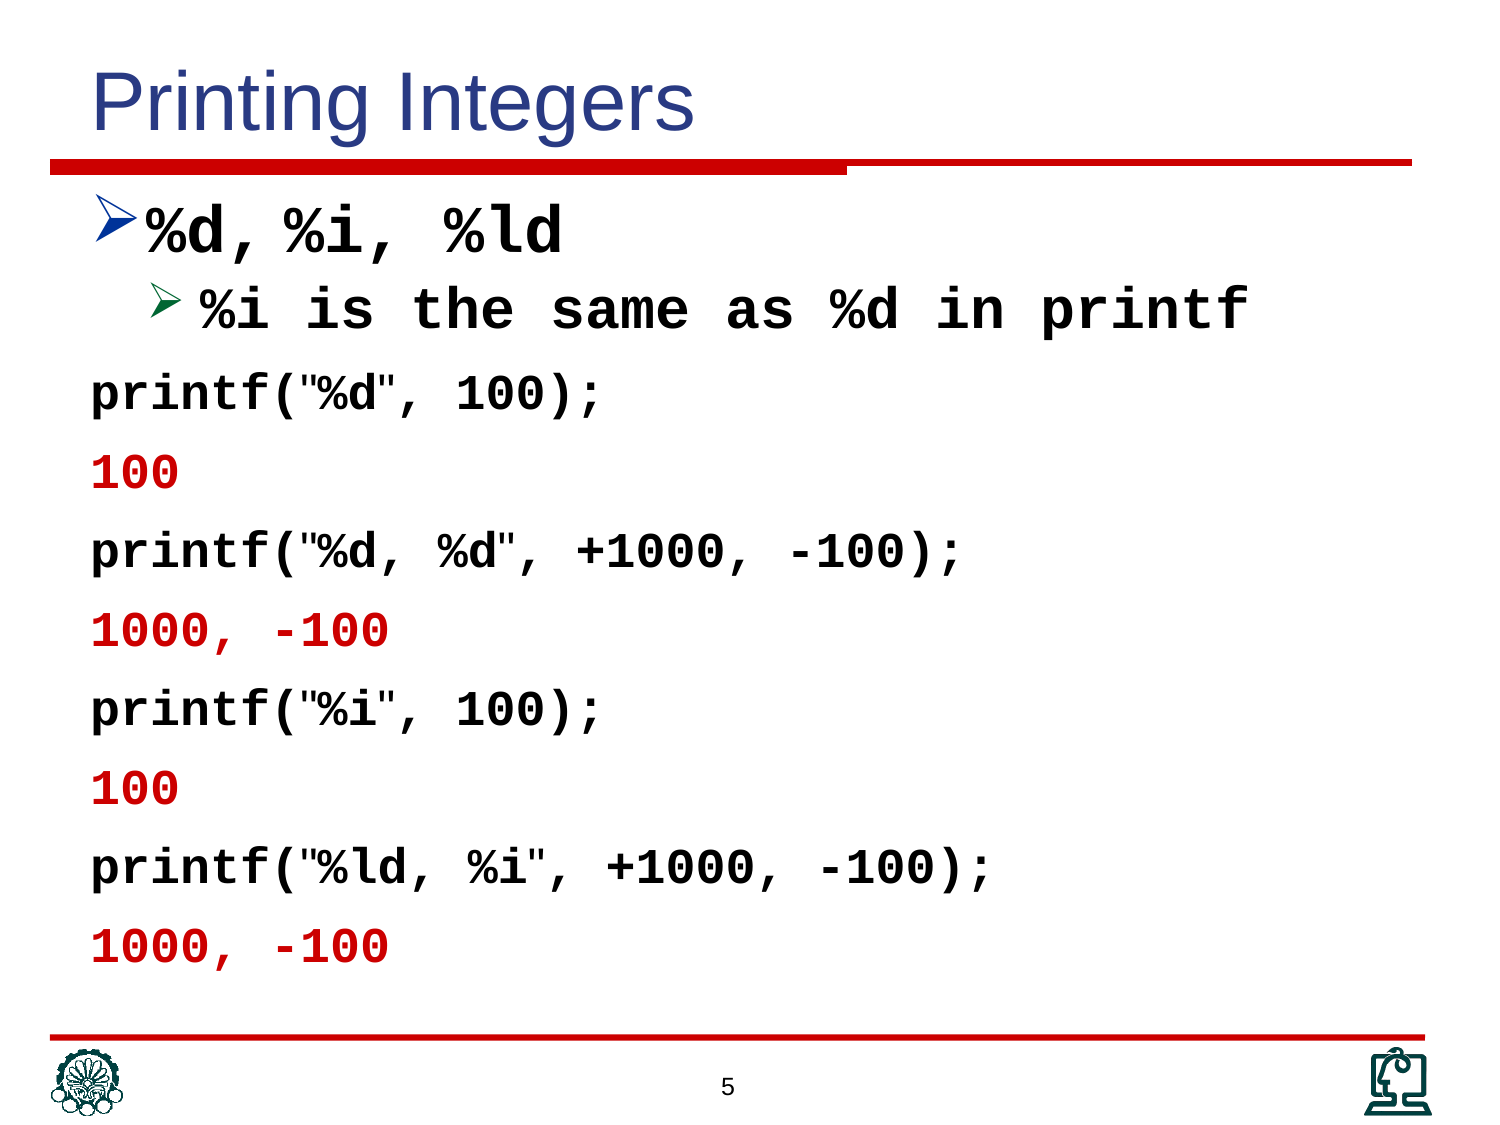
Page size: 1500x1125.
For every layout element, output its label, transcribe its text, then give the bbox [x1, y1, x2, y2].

picture [1362, 1045, 1438, 1119]
title Printing Integers [75, 24, 1425, 155]
picture [50, 1047, 125, 1118]
list %d, %i, %ld %i is the same as %d in printf printf("%d", 100); 100 printf("%d, %d", +1000, -100); 1000, -100 printf("%i", 100); 100 printf("%ld, %i", +1000, -100); 1000, -100 [75, 187, 1463, 1038]
slide_number 5 [649, 1062, 751, 1103]
